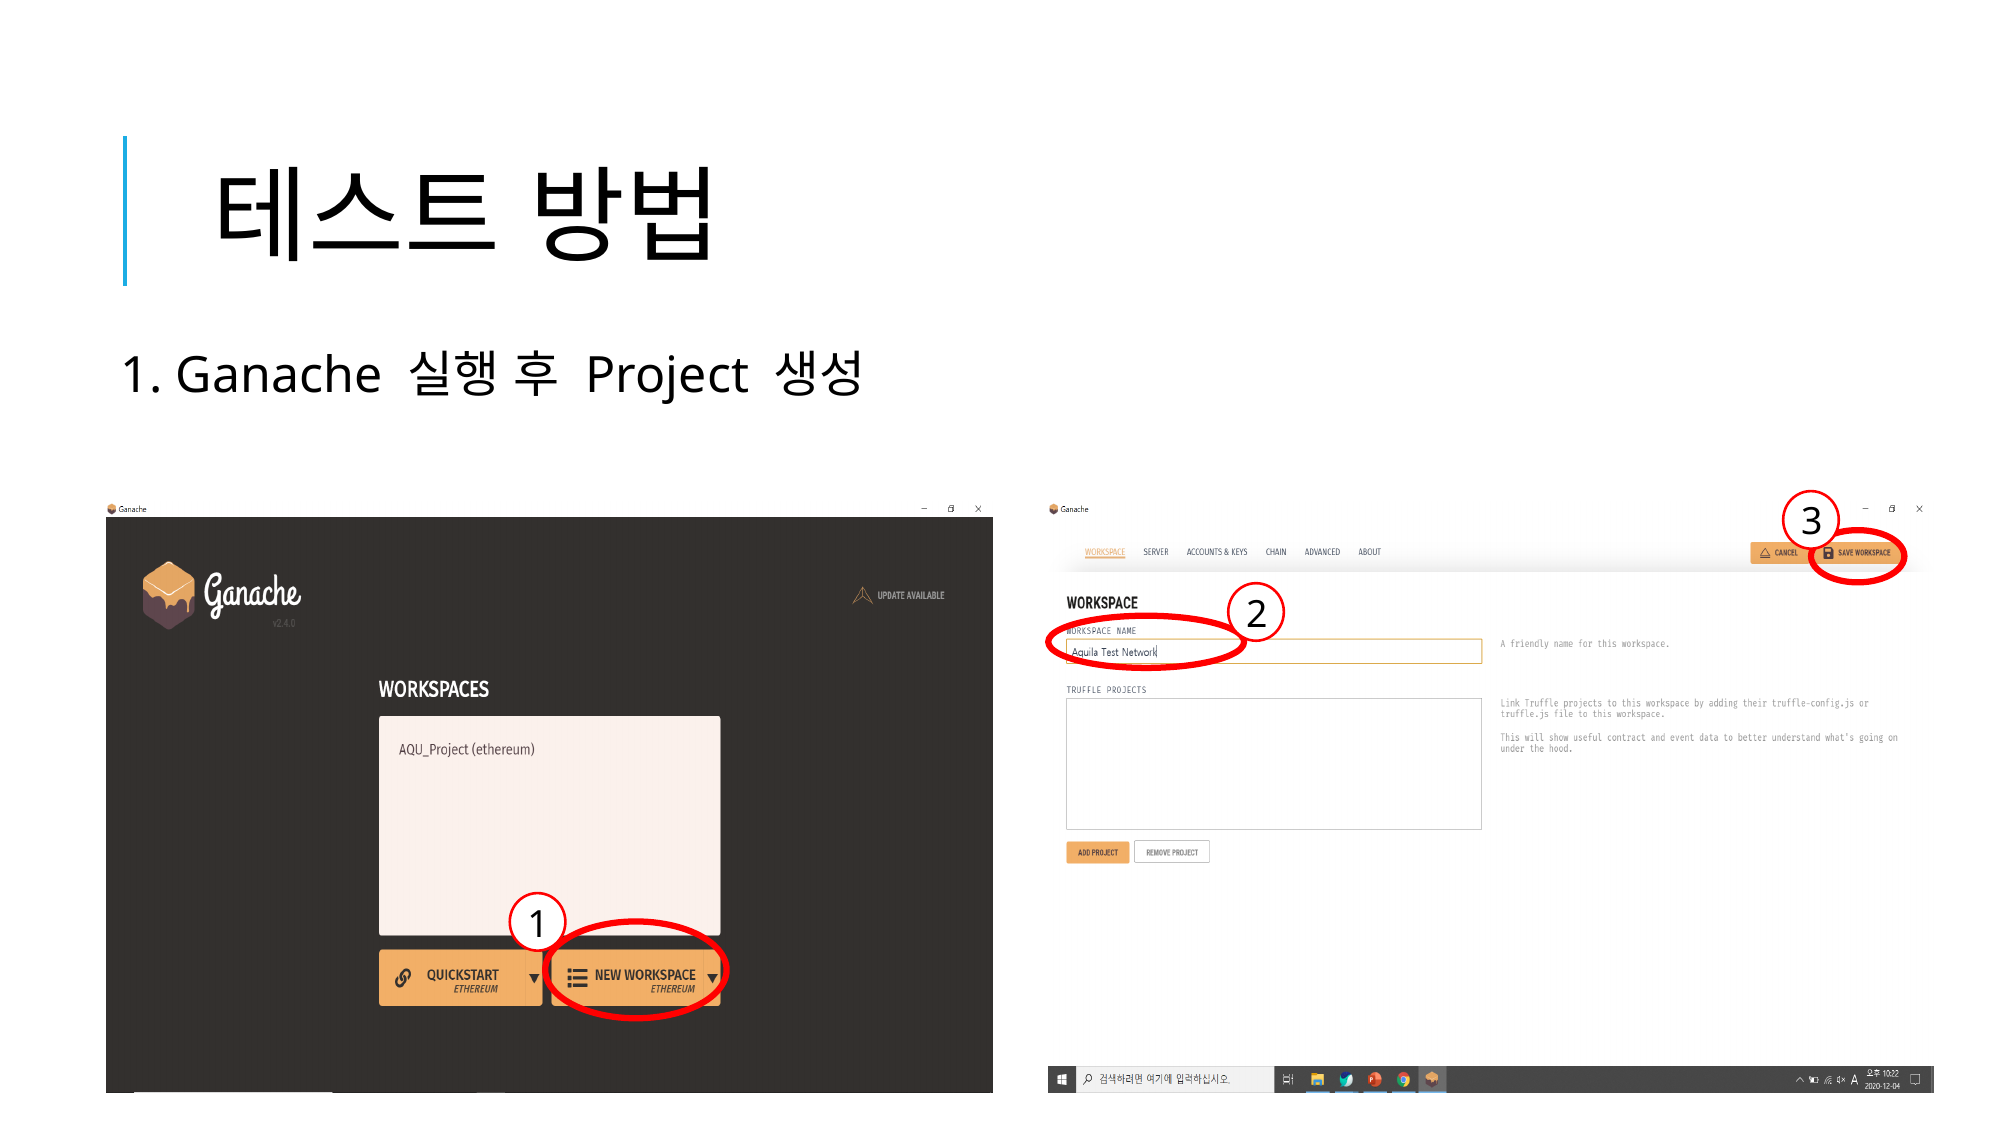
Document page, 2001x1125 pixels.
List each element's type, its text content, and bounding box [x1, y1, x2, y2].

picture [1047, 501, 1935, 1093]
text_box 테스트 방법 [197, 142, 1434, 282]
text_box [1227, 582, 1285, 644]
picture [105, 501, 993, 1093]
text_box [1782, 489, 1840, 552]
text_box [509, 891, 566, 951]
text_box 1. Ganache 실행 후 Project 생성 [106, 335, 1082, 410]
